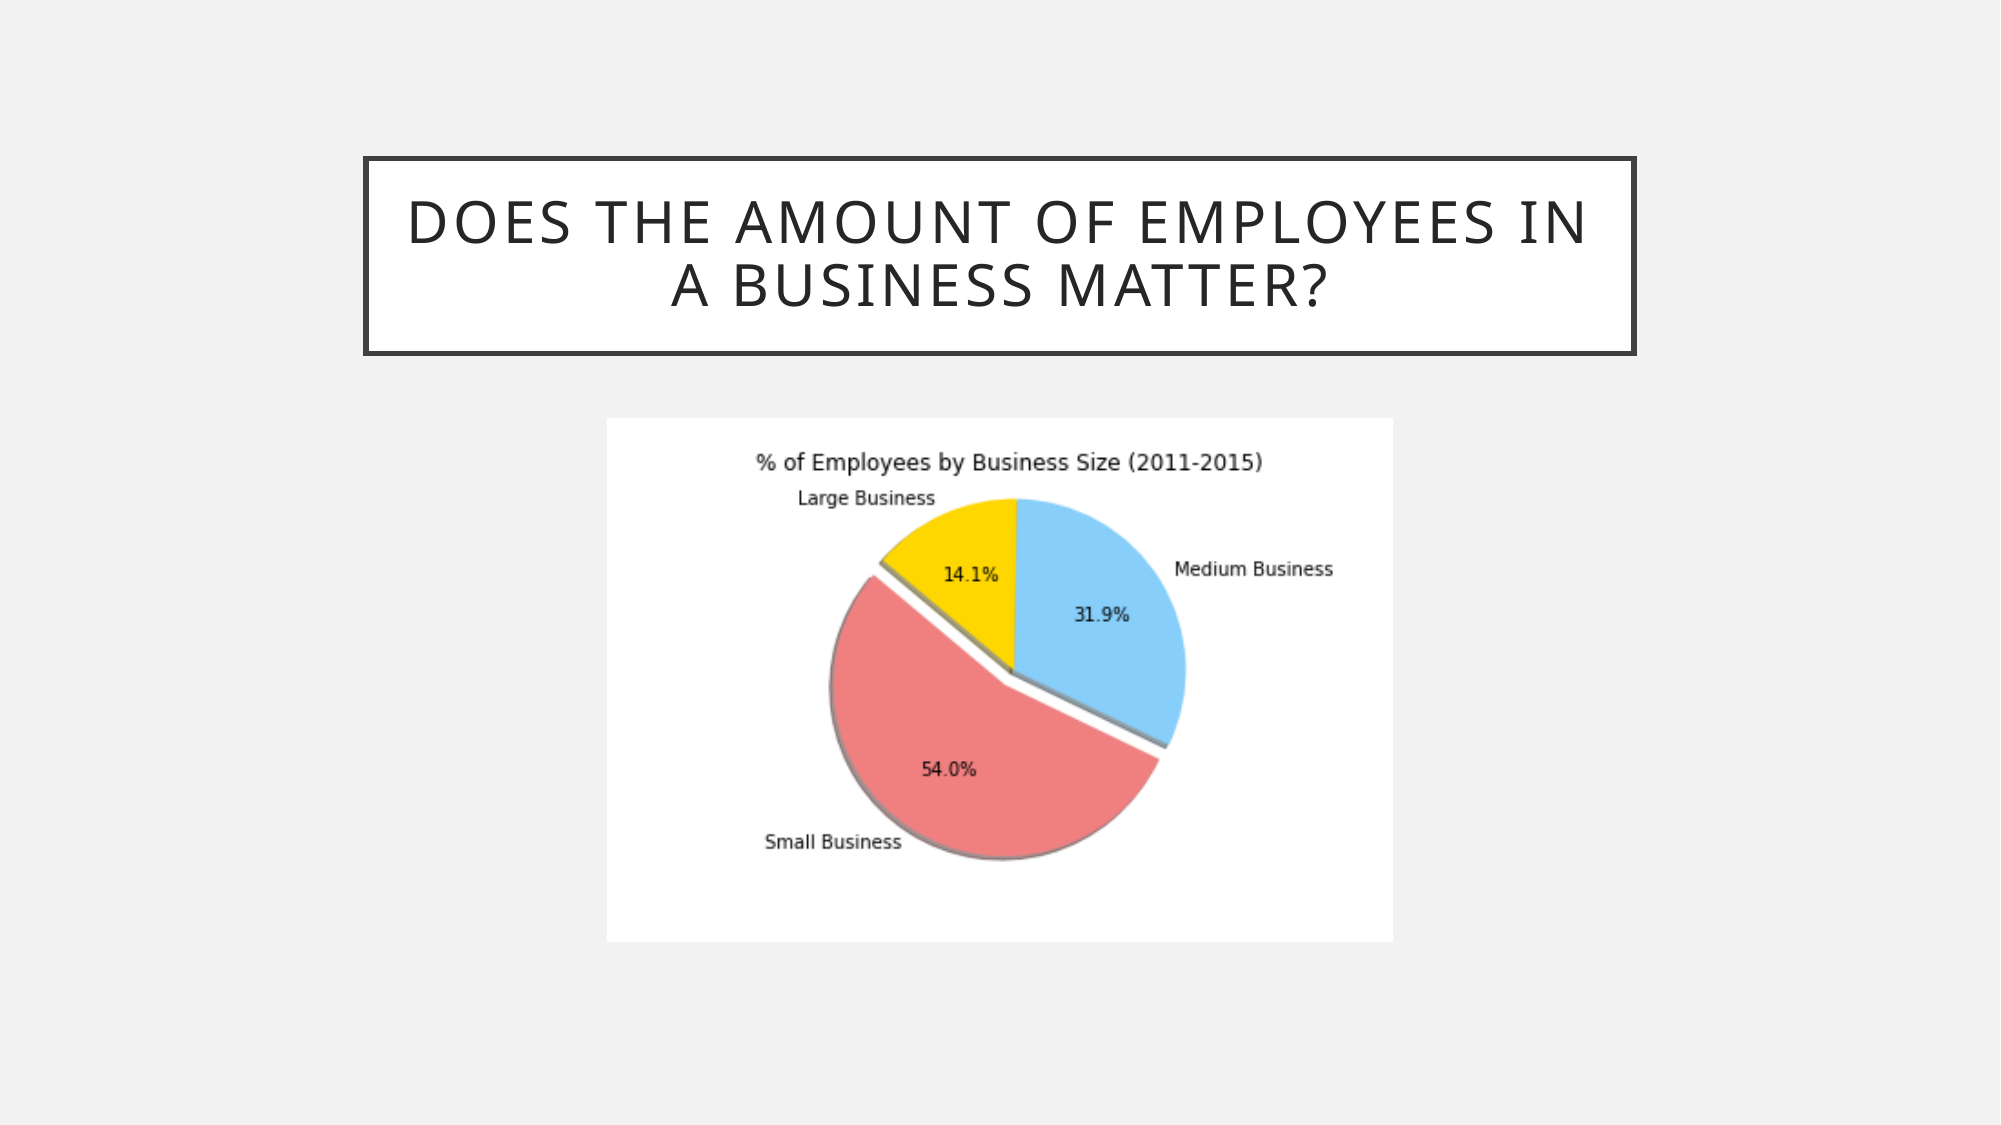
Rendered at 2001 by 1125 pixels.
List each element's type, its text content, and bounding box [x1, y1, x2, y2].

picture [607, 418, 1393, 942]
title Does the amount of employees in a business matter? [363, 156, 1637, 356]
